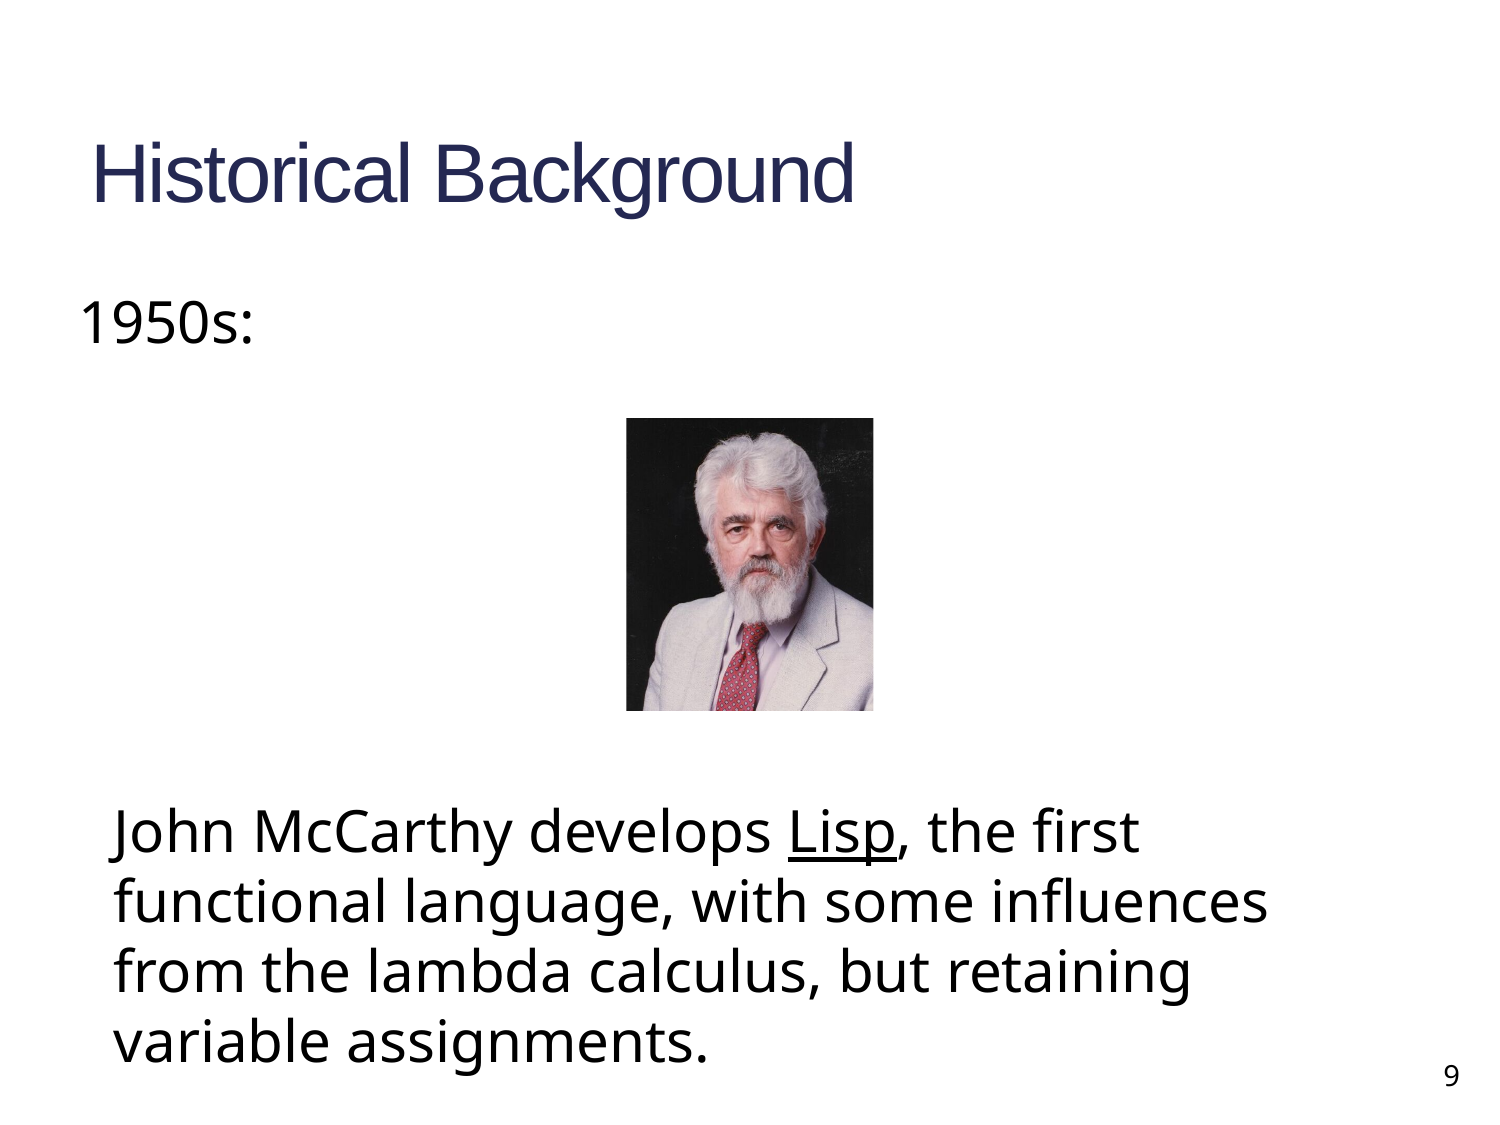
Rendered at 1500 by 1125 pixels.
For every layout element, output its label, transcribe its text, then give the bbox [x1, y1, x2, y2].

text_box John McCarthy develops Lisp, the first functional language, with some influences from the lambda calculus, but retaining variable assignments. [99, 786, 1402, 1082]
picture [626, 418, 874, 711]
text_box 1950s: [63, 277, 270, 363]
title Historical Background [75, 87, 1425, 250]
text_box 8 [1374, 1050, 1475, 1100]
